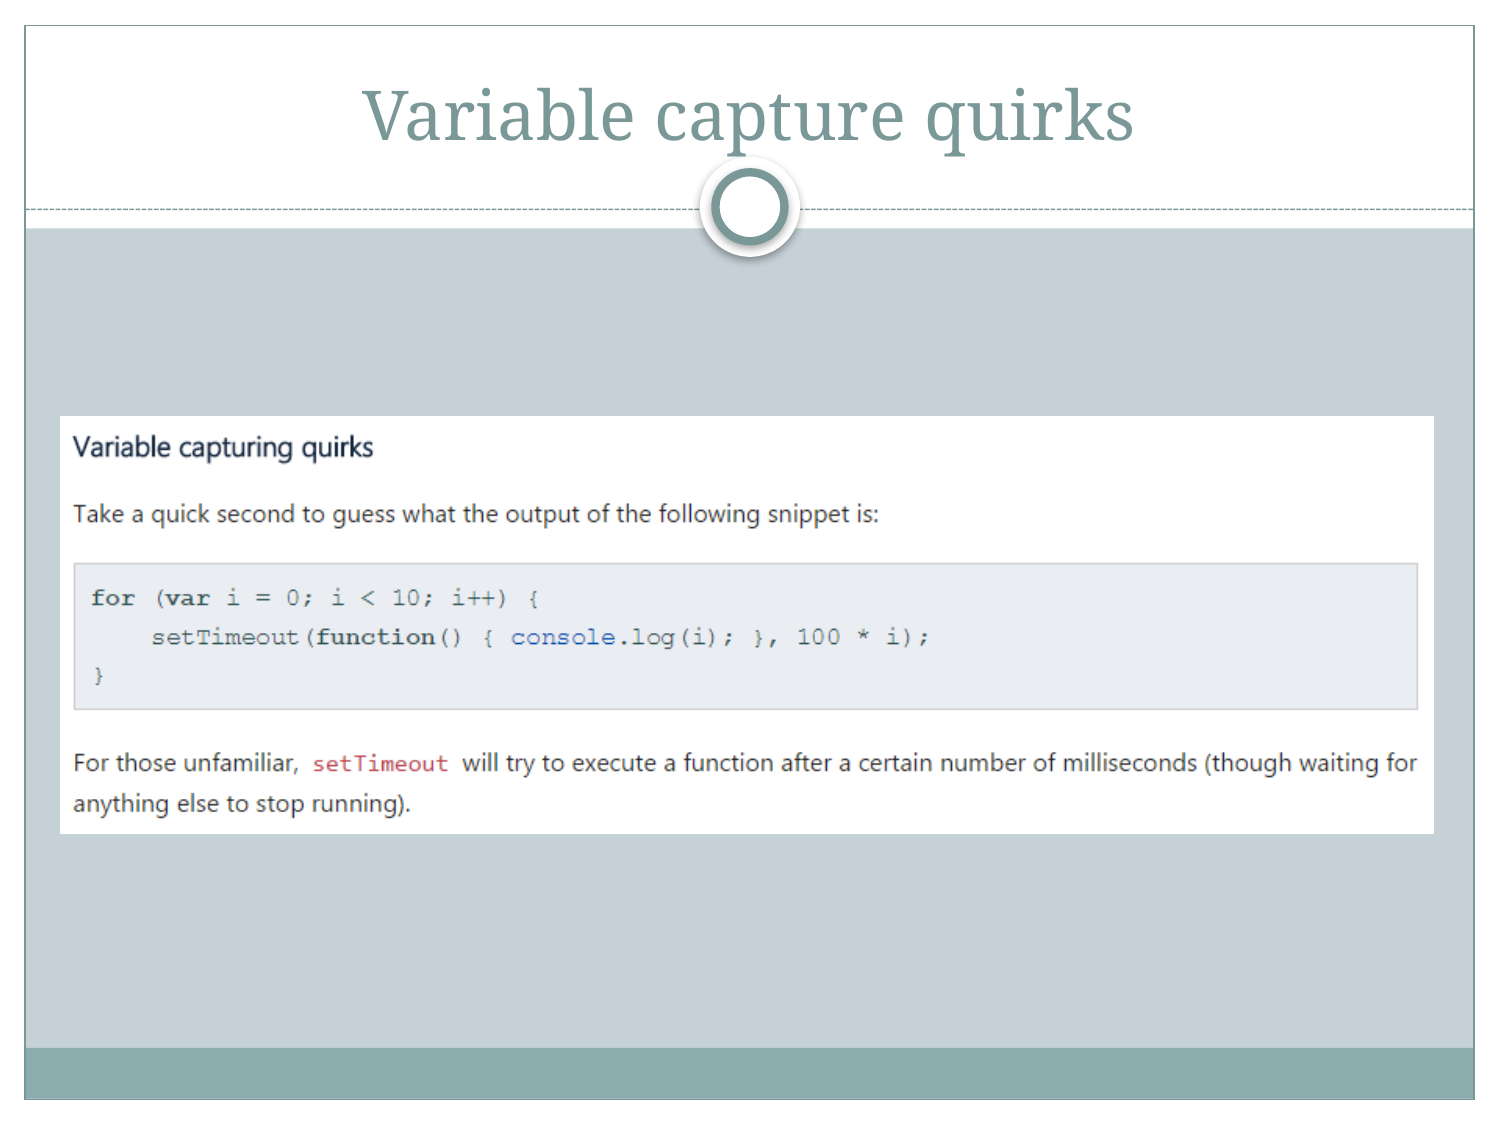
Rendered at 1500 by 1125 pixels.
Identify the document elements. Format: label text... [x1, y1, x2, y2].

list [60, 416, 1434, 835]
title Variable capture quirks [49, 37, 1450, 162]
